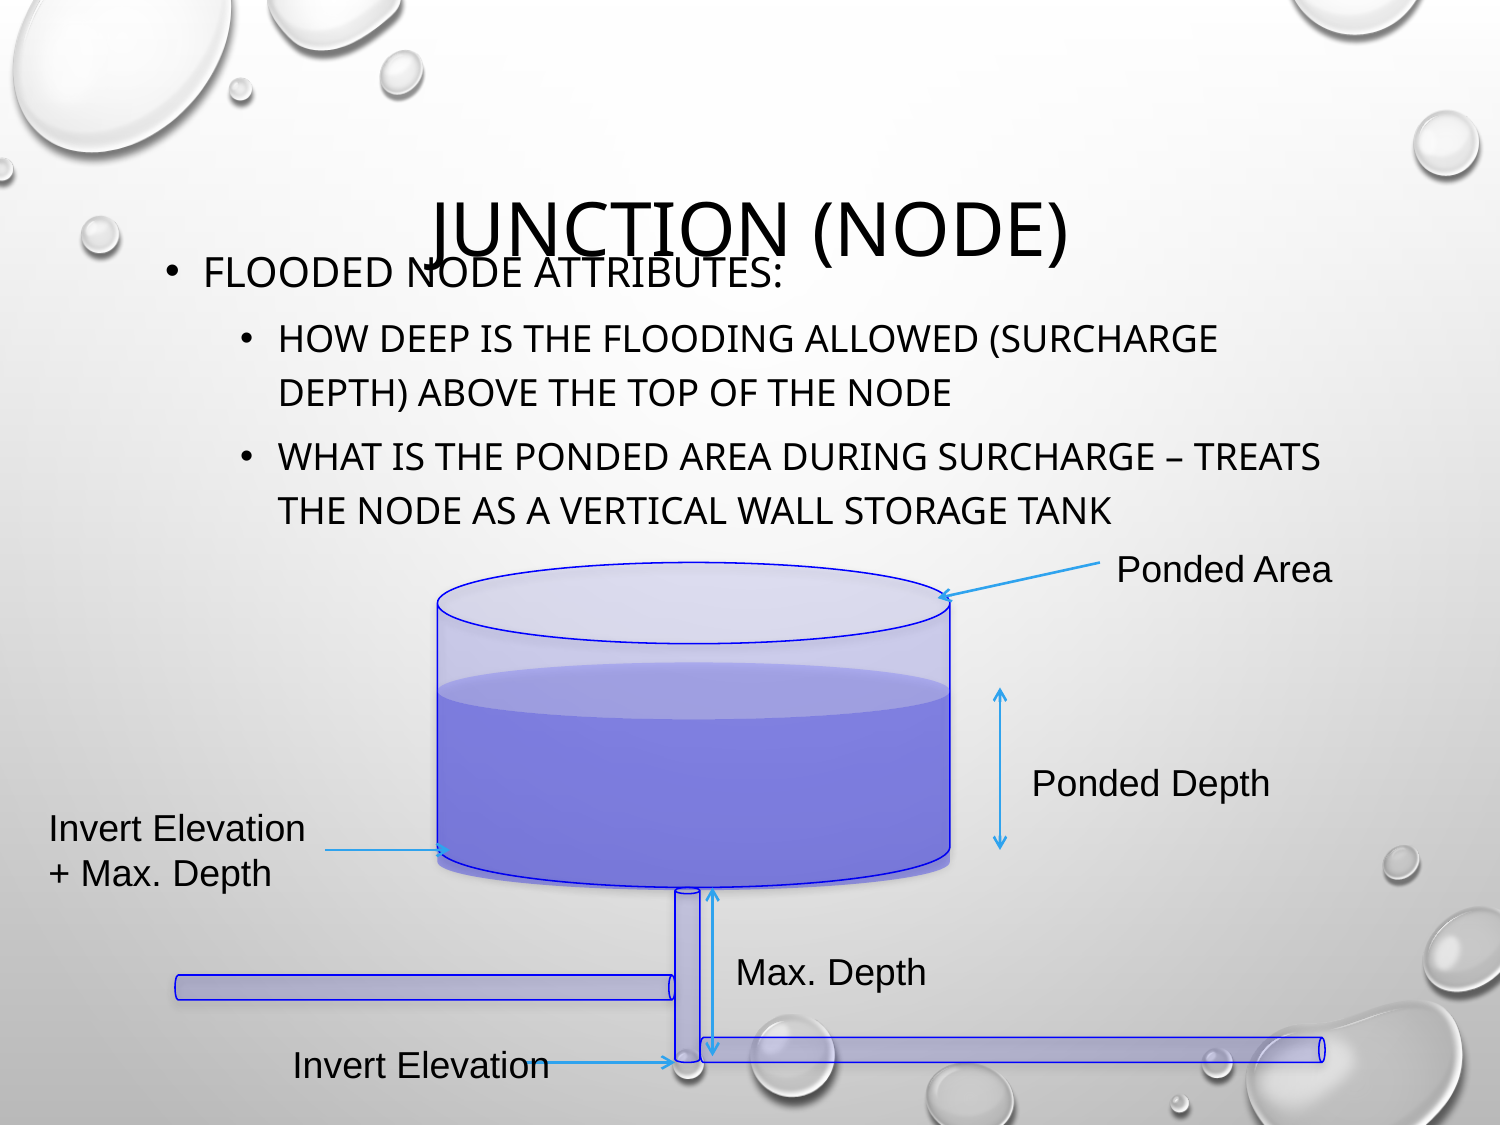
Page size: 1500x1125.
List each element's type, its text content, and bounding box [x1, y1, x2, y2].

text_box Invert Elevation + Max. Depth [33, 796, 325, 902]
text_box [937, 562, 1101, 599]
picture [0, 0, 1500, 1125]
list Flooded node attributes: How deep is the flooding allowed (surcharge depth) above the top of the node What is the ponded area during surcharge – treats the node as a vertical wall storage tank [150, 227, 1350, 894]
text_box Max. Depth [720, 940, 943, 1001]
text_box [174, 974, 676, 1001]
text_box Ponded Area [1101, 537, 1348, 598]
title Junction (Node) [112, 101, 1388, 364]
text_box Ponded Depth [1016, 751, 1286, 812]
text_box [436, 561, 951, 687]
text_box [436, 661, 951, 891]
text_box Invert Elevation [277, 1034, 566, 1094]
text_box [674, 886, 701, 1064]
text_box [699, 1036, 1326, 1064]
